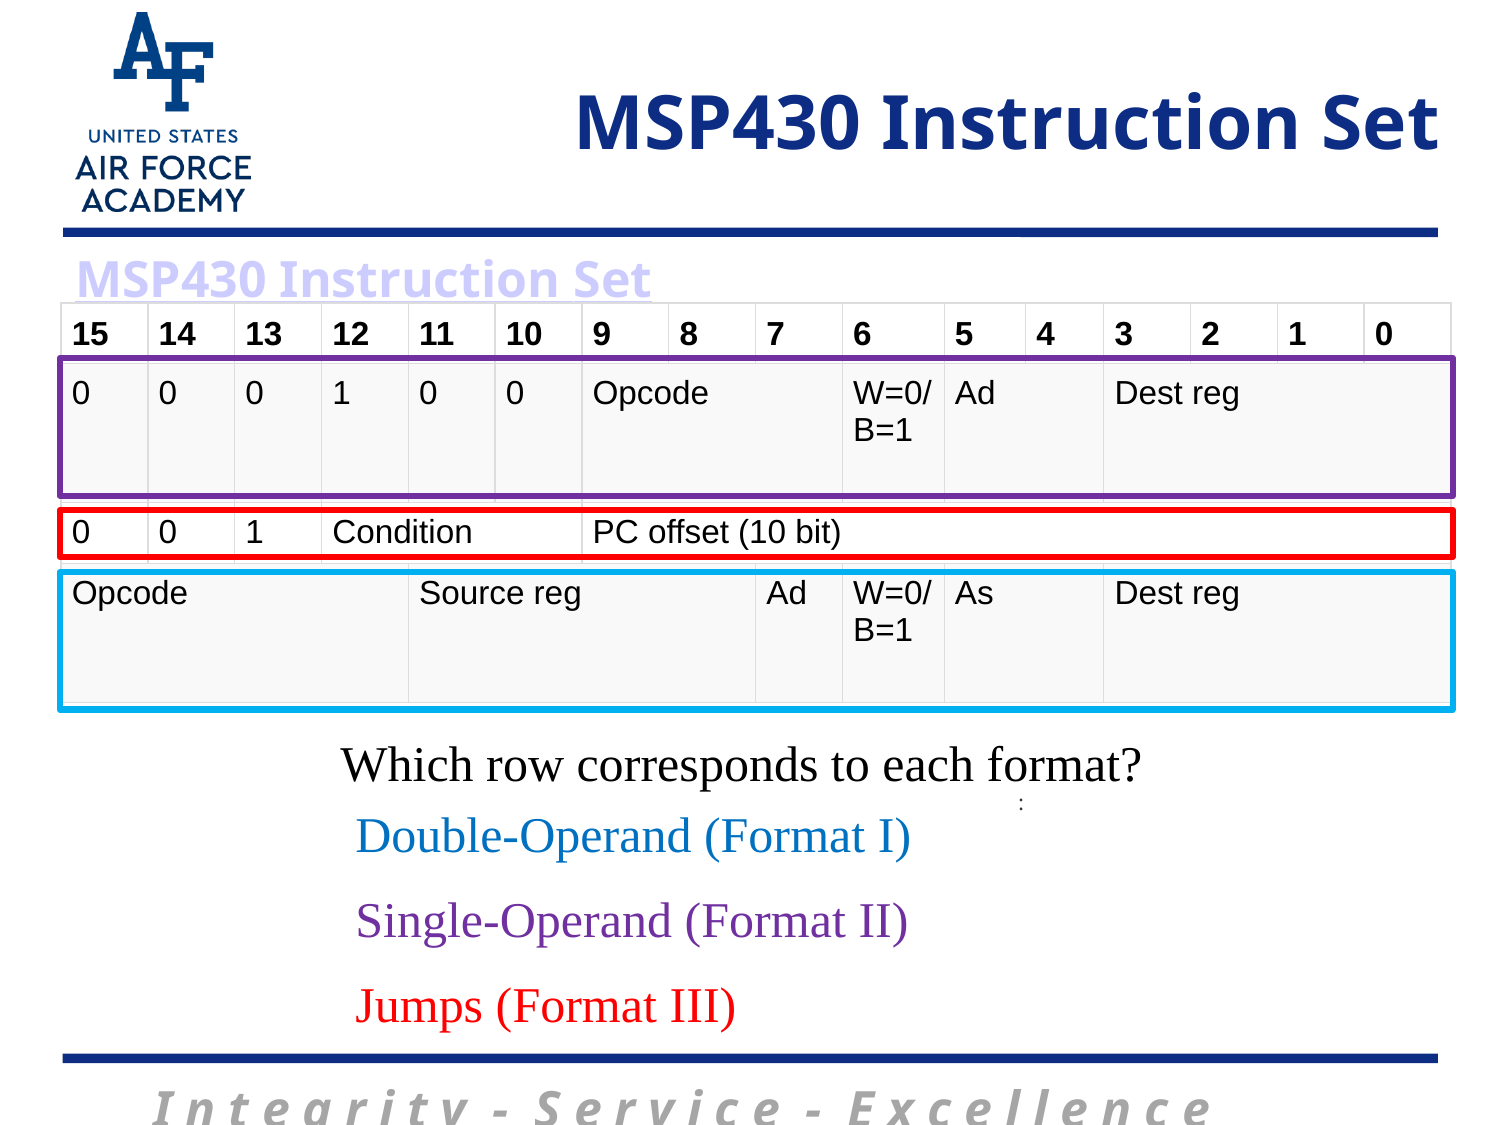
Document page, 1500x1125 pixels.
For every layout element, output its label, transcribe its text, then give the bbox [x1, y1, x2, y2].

table_header 2 [1191, 304, 1277, 357]
subtitle MSP430 Instruction Set All instructions are 16 bits long. Their binary format looks like this: [59, 710, 1441, 1051]
table_header 3 [1104, 304, 1190, 357]
table_cell 1 [235, 557, 321, 563]
table_cell 0 [149, 496, 234, 502]
table_cell Dest reg [1104, 564, 1450, 571]
table_header 7 [756, 304, 842, 357]
table_cell PC offset (10 bit) [583, 503, 1450, 510]
table_cell 0 [149, 503, 234, 510]
table_cell Condition [322, 503, 581, 510]
table_cell 0 [409, 496, 494, 502]
table_cell 0 [62, 496, 147, 502]
table_cell Condition [322, 557, 581, 563]
table_cell 0 [62, 503, 147, 510]
table_cell 0 [62, 557, 147, 563]
table_header 13 [235, 304, 321, 357]
table_header 12 [322, 304, 408, 357]
table_header 8 [669, 304, 755, 357]
table_header 9 [583, 304, 668, 357]
table_cell 0 [149, 557, 234, 563]
subtitle MSP430 Instruction Set All instructions are 16 bits long. Their binary format looks like this: [59, 239, 1441, 357]
table_header 11 [409, 304, 494, 357]
text_box Double-Operand (Format I) Single-Operand (Format II) Jumps (Format III) [340, 795, 1248, 1040]
text_box Which row corresponds to each format? [325, 724, 1229, 799]
text_box [59, 571, 1453, 710]
table_cell Opcode [62, 564, 408, 571]
table_header 15 [62, 304, 147, 357]
table_cell PC offset (10 bit) [583, 557, 1450, 563]
table_cell 0 [496, 496, 581, 502]
table_cell 1 [322, 496, 408, 502]
table_cell Source reg [409, 564, 755, 571]
table_cell Dest reg [1104, 496, 1450, 502]
table_header 1 [1278, 304, 1363, 357]
table_cell Ad [756, 564, 842, 571]
table_cell W=0/ B=1 [843, 496, 944, 502]
table_header 6 [843, 304, 944, 357]
text_box [59, 357, 1453, 496]
table_cell 0 [235, 496, 321, 502]
title MSP430 Instruction Set [299, 29, 1456, 211]
table_header 0 [1365, 304, 1450, 357]
picture [75, 12, 251, 212]
table_cell 1 [235, 503, 321, 510]
table_cell Ad [945, 496, 1103, 502]
text_box [59, 510, 1453, 557]
table_header 14 [149, 304, 234, 357]
table_header 4 [1026, 304, 1103, 357]
table_cell As [945, 564, 1103, 571]
table_cell Opcode [583, 496, 842, 502]
table_cell W=0/B=1 [843, 564, 944, 571]
table_header 10 [496, 304, 581, 357]
table_header 5 [945, 304, 1025, 357]
